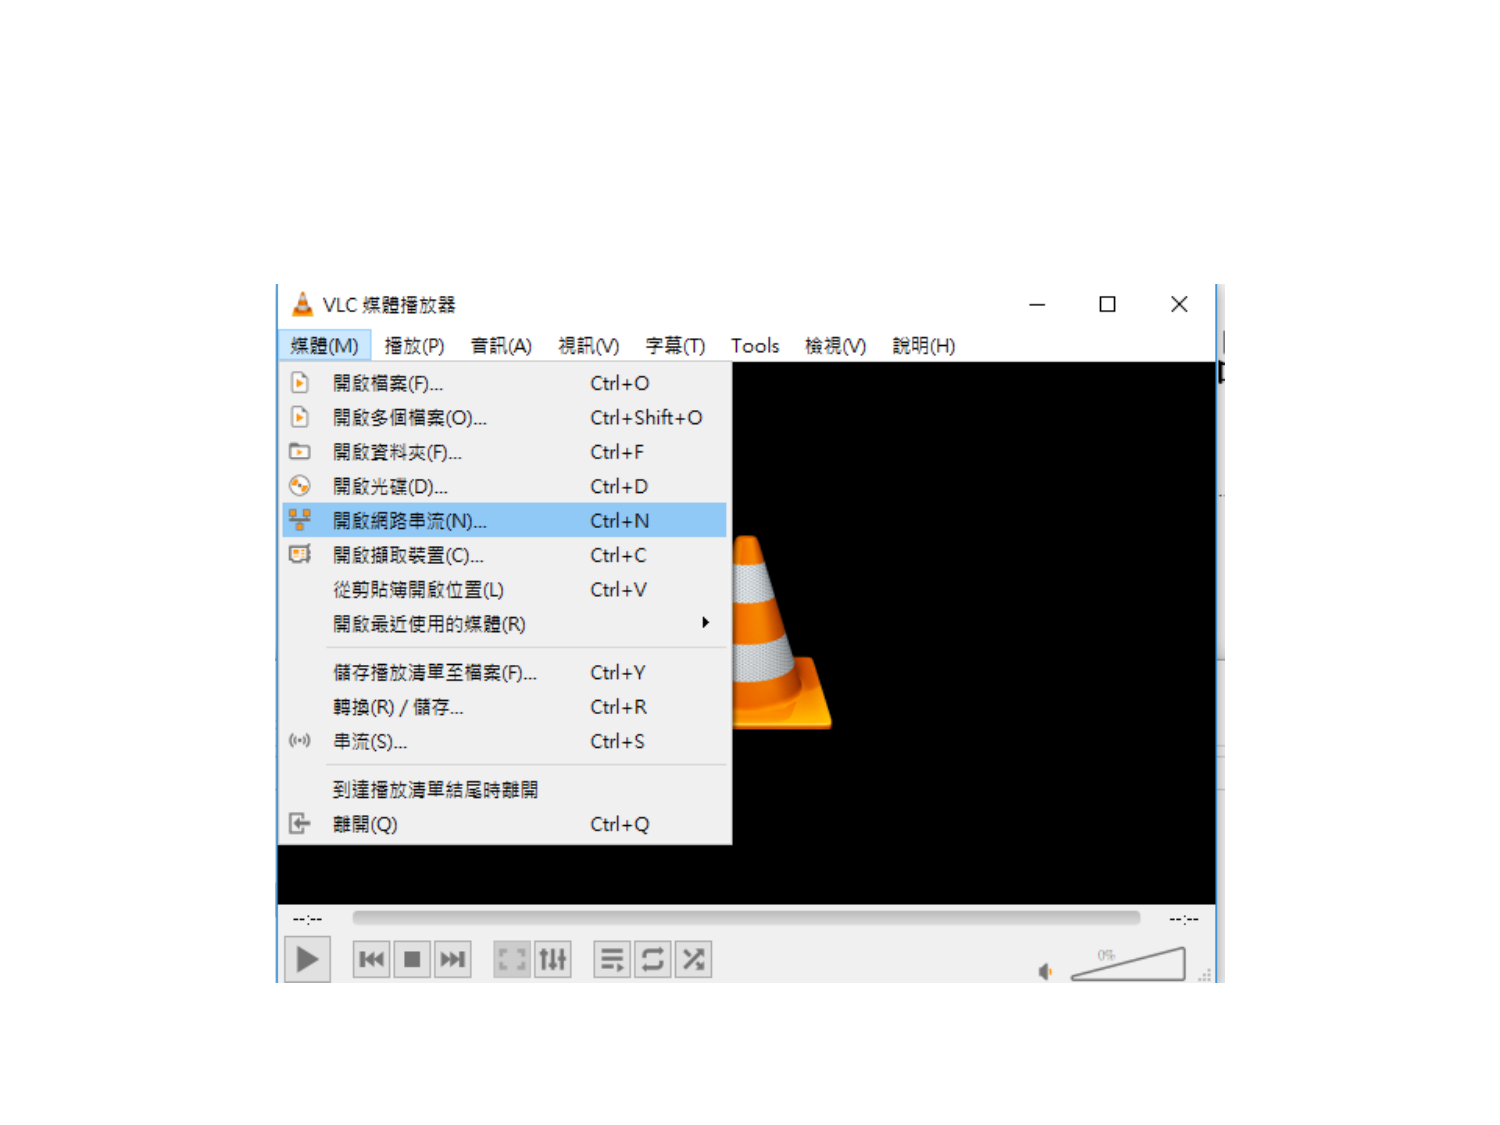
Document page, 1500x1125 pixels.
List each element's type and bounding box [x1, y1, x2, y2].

list [274, 284, 1226, 984]
